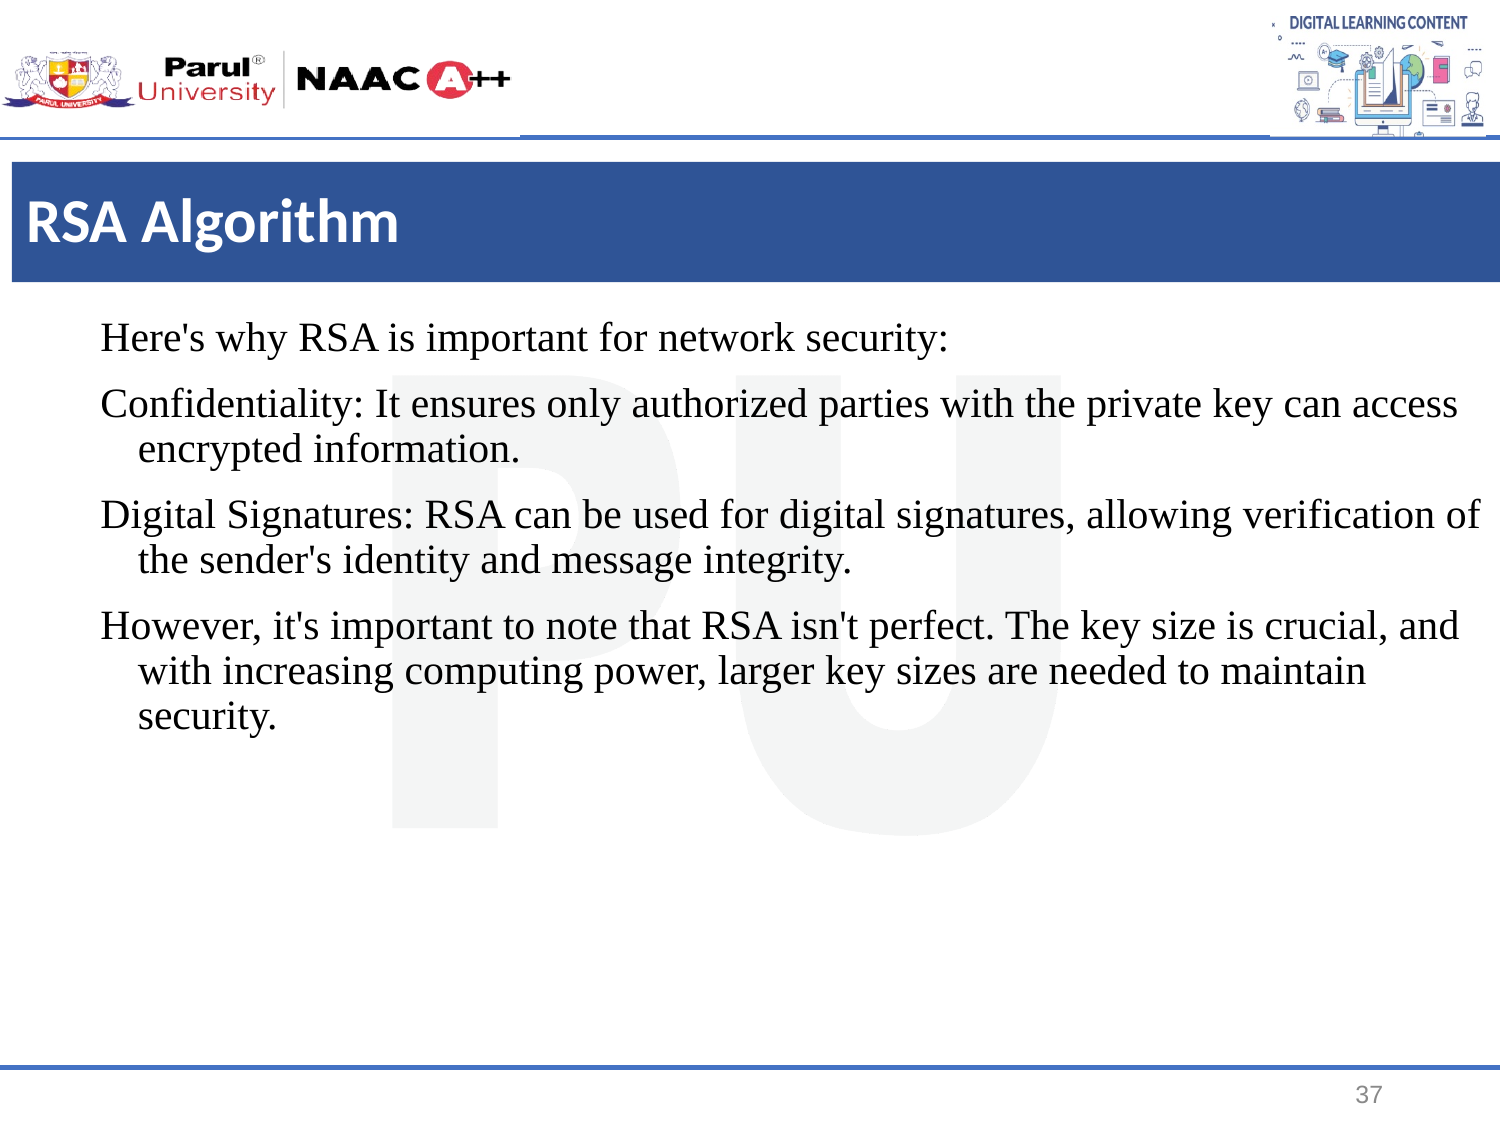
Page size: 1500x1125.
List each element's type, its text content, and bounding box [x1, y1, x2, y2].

picture [1270, 16, 1486, 137]
list Here's why RSA is important for network security: Confidentiality: It ensures only authorized parties with the private key can access encrypted information. Digital Signatures: RSA can be used for digital signatures, allowing verification of the sender's identity and message integrity. However, it's important to note that RSA isn't perfect. The key size is crucial, and with increasing computing power, larger key sizes are needed to maintain security. [47, 308, 1500, 934]
picture [0, 6, 520, 137]
title RSA Algorithm [11, 161, 1500, 283]
slide_number 37 [1060, 1063, 1399, 1124]
